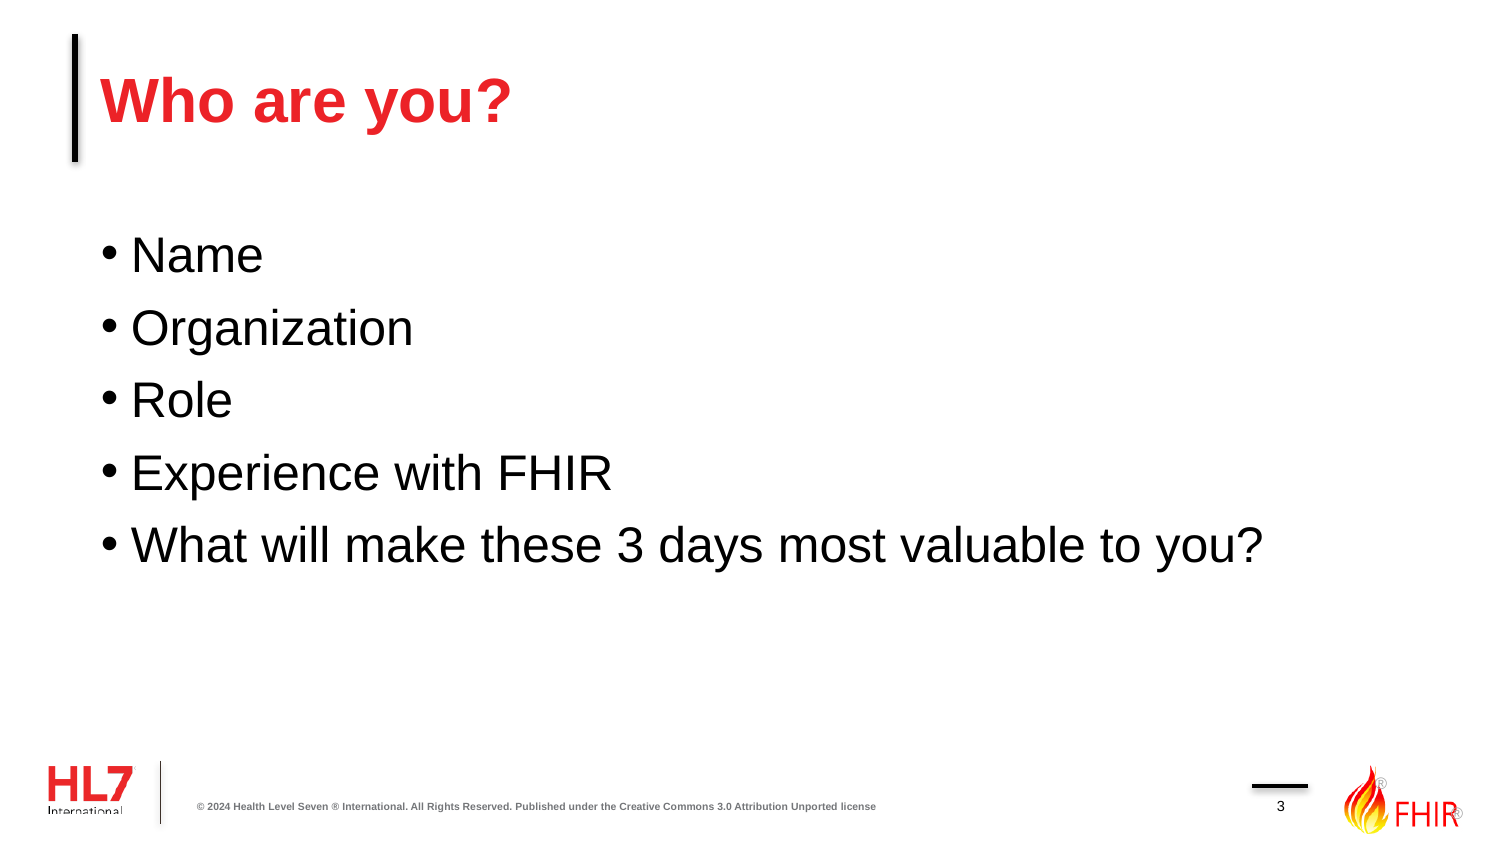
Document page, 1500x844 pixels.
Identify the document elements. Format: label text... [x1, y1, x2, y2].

title Who are you? [100, 33, 1451, 163]
picture [1339, 760, 1463, 837]
footer © 2024 Health Level Seven ® International. All Rights Reserved. Published under the Creative Commons 3.0 Attribution Unported license [196, 786, 941, 813]
slide_number 3 [1258, 786, 1304, 814]
list Name Organization Role Experience with FHIR What will make these 3 days most valuable to you? [100, 222, 1451, 731]
